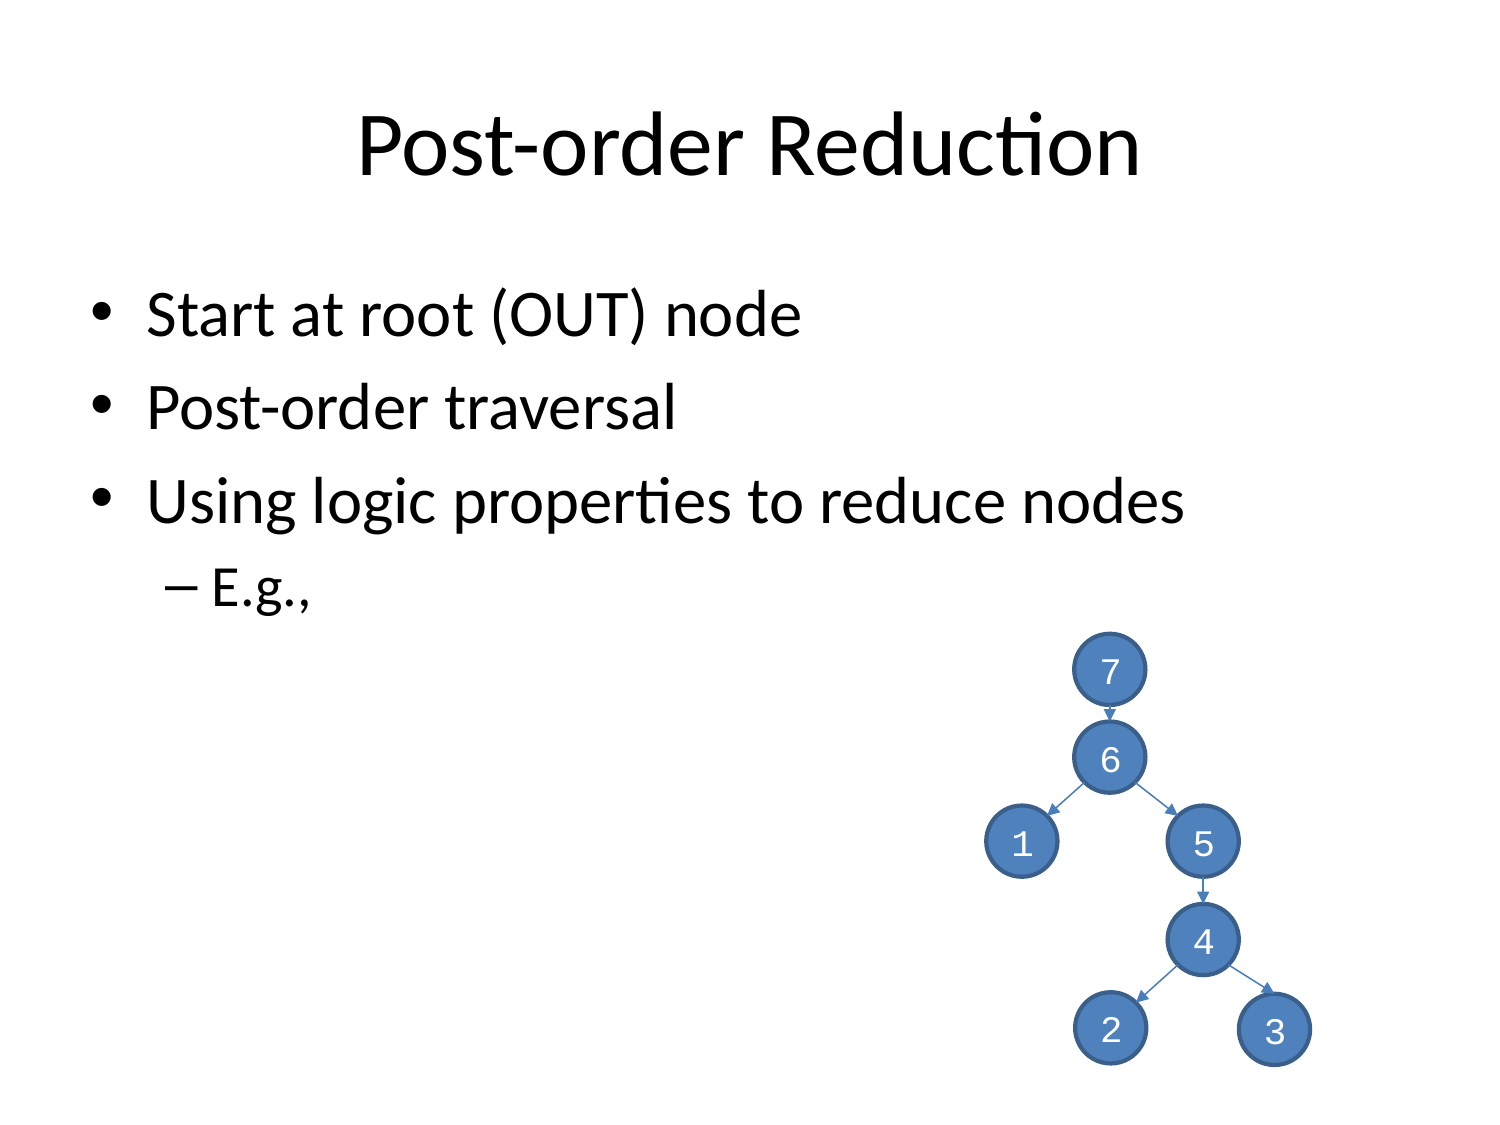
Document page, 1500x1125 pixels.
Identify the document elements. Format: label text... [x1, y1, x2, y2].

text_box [985, 633, 1311, 1066]
title Post-order Reduction [75, 45, 1425, 233]
